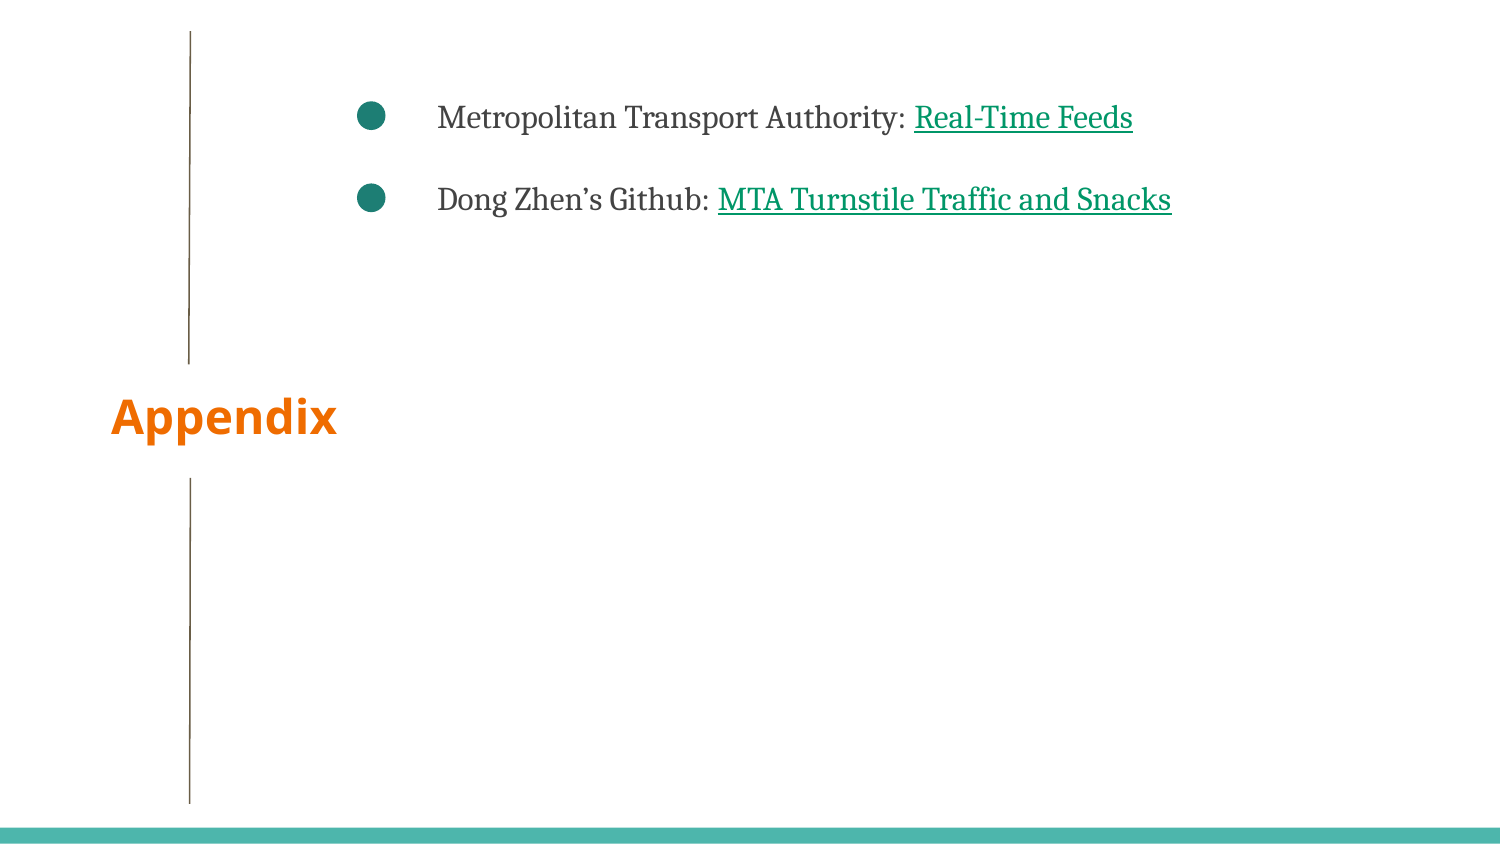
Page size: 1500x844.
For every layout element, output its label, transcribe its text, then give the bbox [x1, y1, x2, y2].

text_box Dong Zhen’s Github: MTA Turnstile Traffic and Snacks [422, 162, 1256, 233]
text_box [356, 101, 386, 131]
title Appendix [96, 371, 386, 488]
text_box [356, 183, 386, 213]
text_box Metropolitan Transport Authority: Real-Time Feeds [422, 80, 1226, 151]
